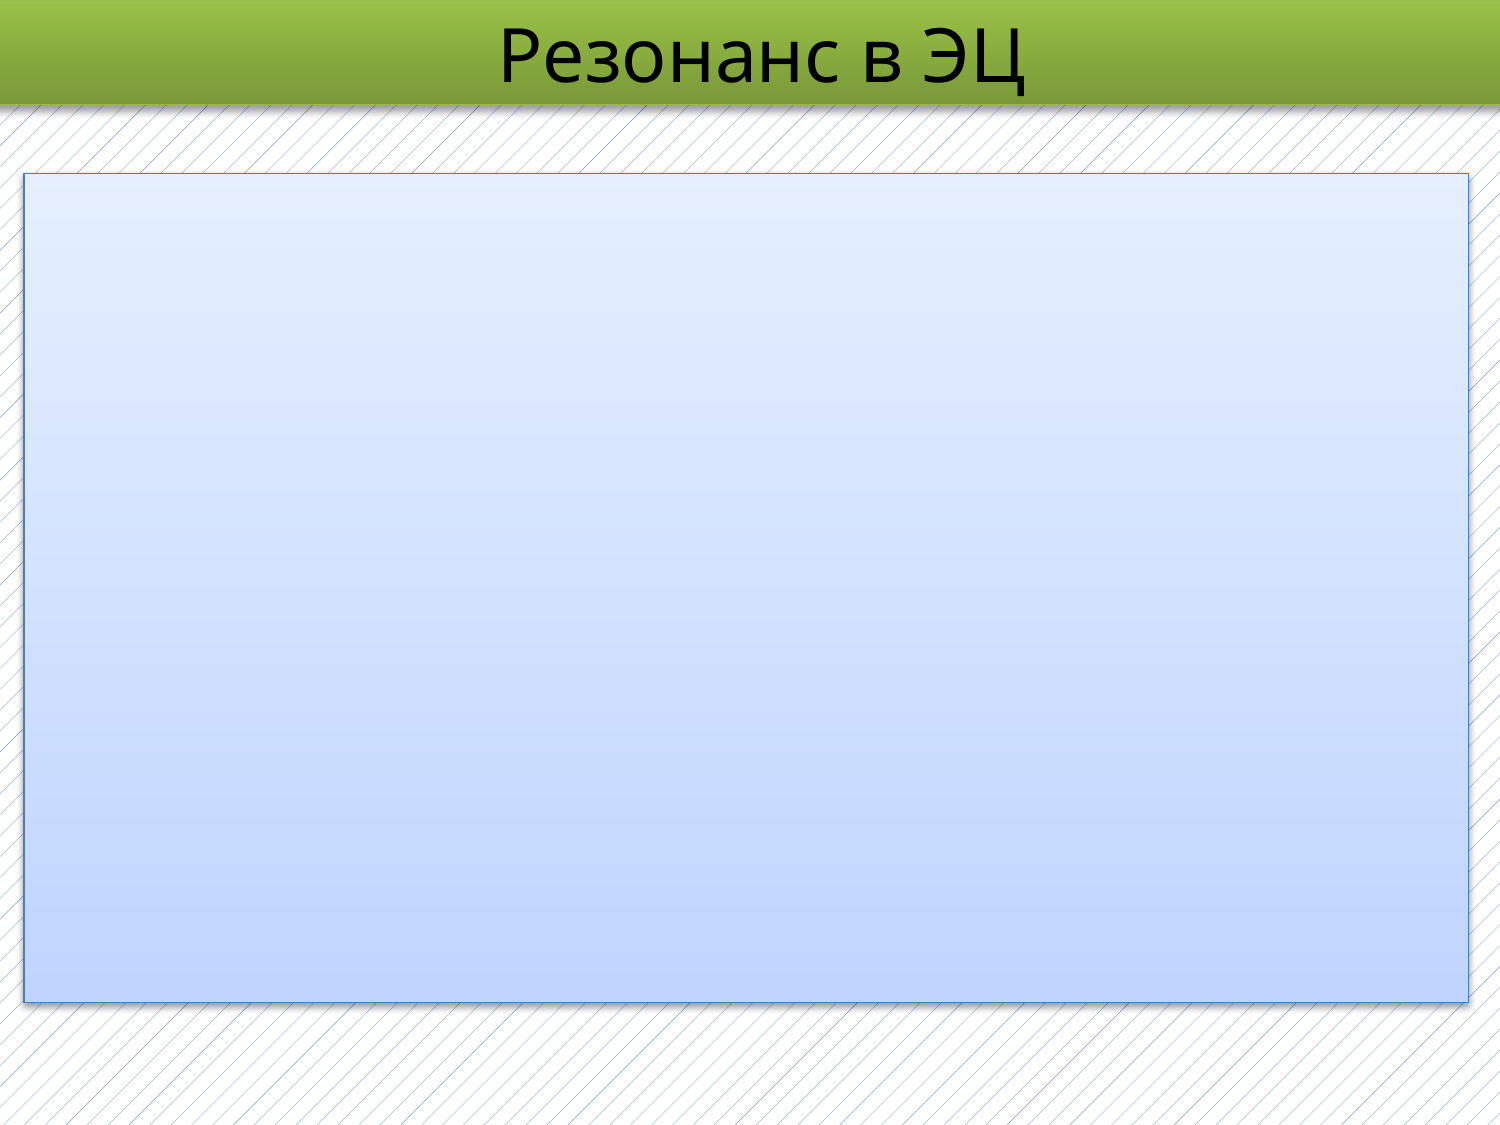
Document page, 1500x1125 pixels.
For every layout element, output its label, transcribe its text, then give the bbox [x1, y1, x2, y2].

text_box [23, 173, 1469, 1003]
text_box Резонанс в ЭЦ [0, 0, 1500, 105]
